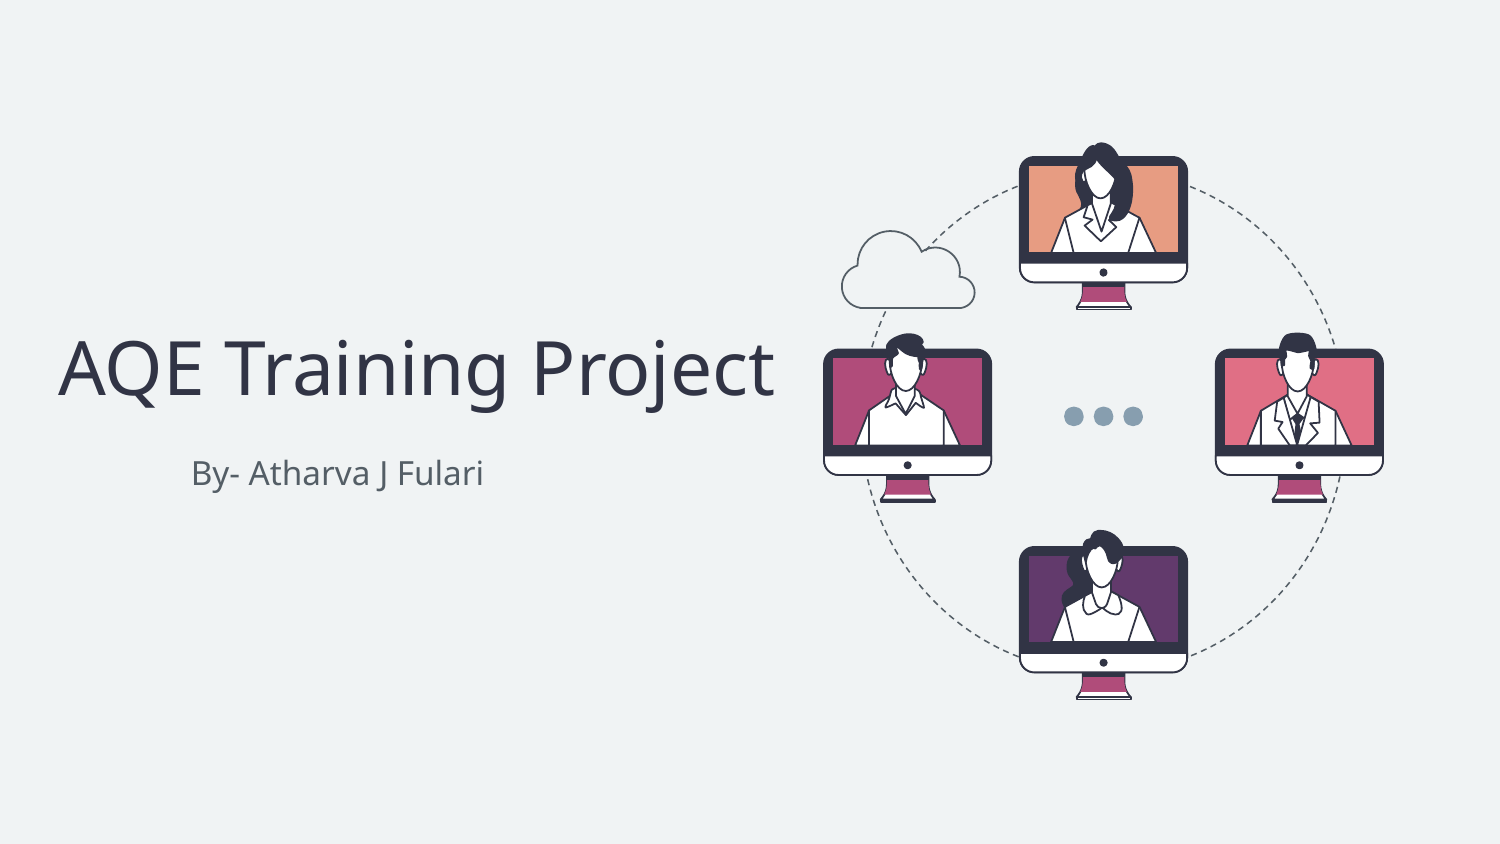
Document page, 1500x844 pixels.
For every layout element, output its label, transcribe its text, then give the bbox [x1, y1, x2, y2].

text_box [824, 455, 835, 475]
text_box [1161, 156, 1187, 168]
text_box [1020, 156, 1045, 168]
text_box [1050, 142, 1157, 254]
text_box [840, 169, 1347, 673]
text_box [854, 333, 961, 446]
text_box [1357, 357, 1375, 446]
title AQE Training Project [43, 63, 866, 426]
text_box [1246, 333, 1352, 446]
text_box [1352, 349, 1383, 455]
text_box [1050, 530, 1157, 643]
text_box [1028, 164, 1045, 168]
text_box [1019, 546, 1188, 700]
text_box [1351, 455, 1383, 475]
text_box [824, 350, 835, 455]
text_box [1161, 164, 1179, 168]
subtitle By- Atharva J Fulari [175, 428, 636, 517]
